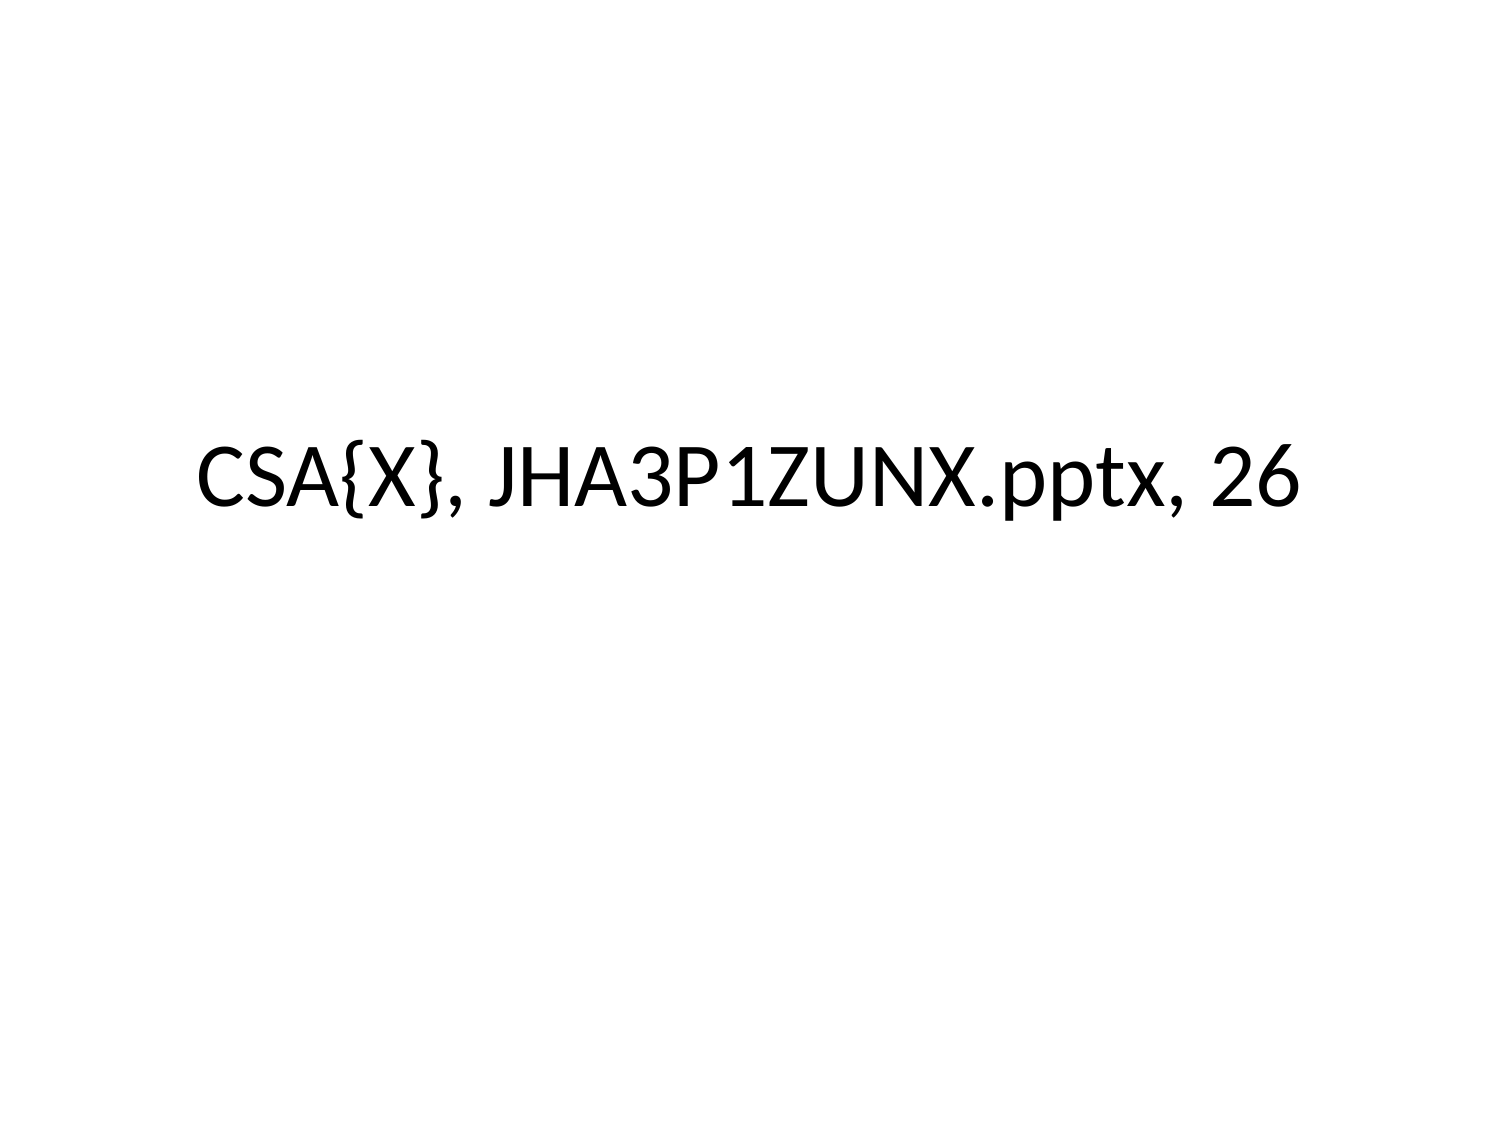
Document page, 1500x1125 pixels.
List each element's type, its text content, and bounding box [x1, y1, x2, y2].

title CSA{X}, JHA3P1ZUNX.pptx, 26 [112, 349, 1388, 591]
